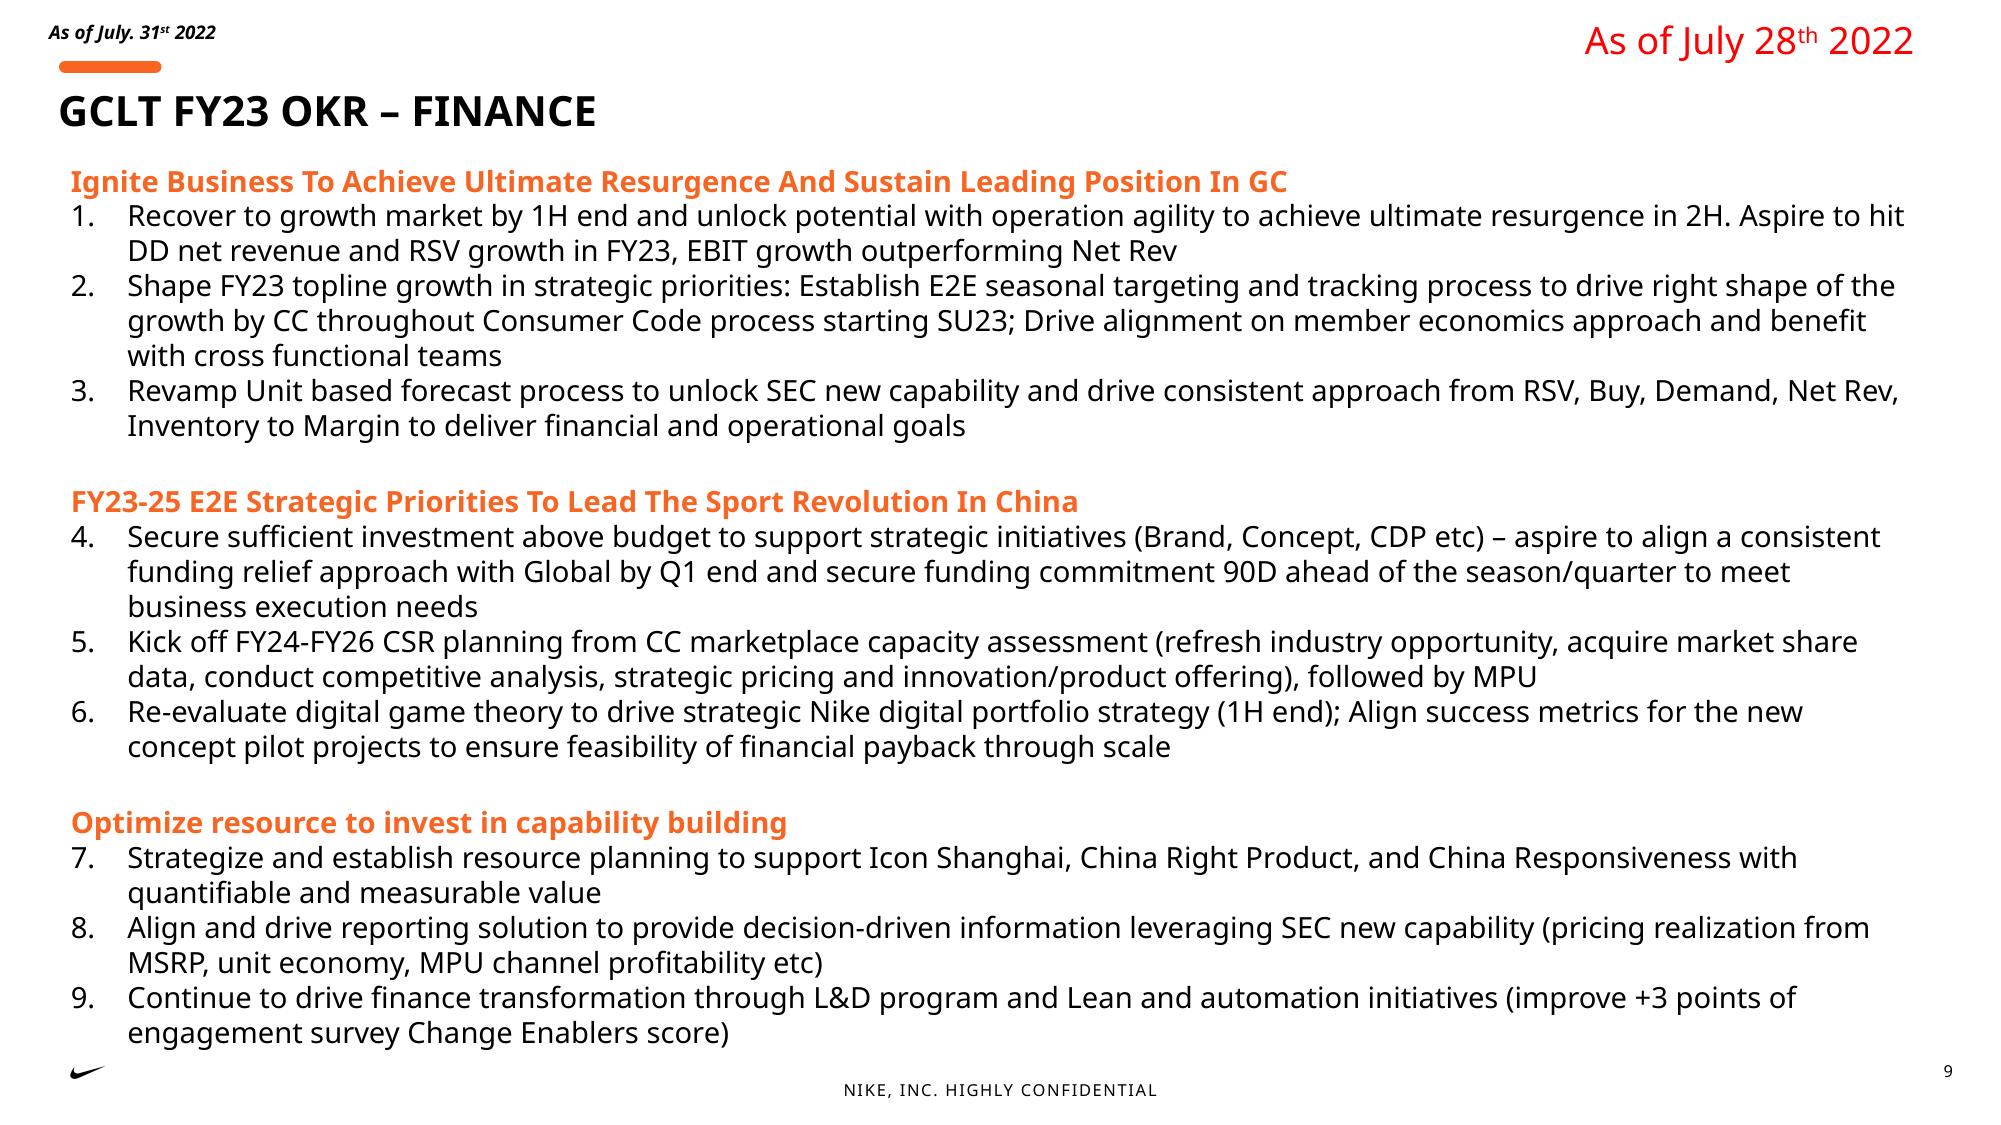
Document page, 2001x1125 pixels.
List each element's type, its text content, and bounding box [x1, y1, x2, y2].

text_box Ignite Business To Achieve Ultimate Resurgence And Sustain Leading Position In GC Recover to growth market by 1H end and unlock potential with operation agility to achieve ultimate resurgence in 2H. Aspire to hit DD net revenue and RSV growth in FY23, EBIT growth outperforming Net Rev Shape FY23 topline growth in strategic priorities: Establish E2E seasonal targeting and tracking process to drive right shape of the growth by CC throughout Consumer Code process starting SU23; Drive alignment on member economics approach and benefit with cross functional teams Revamp Unit based forecast process to unlock SEC new capability and drive consistent approach from RSV, Buy, Demand, Net Rev, Inventory to Margin to deliver financial and operational goals FY23-25 E2E Strategic Priorities To Lead The Sport Revolution In China Secure sufficient investment above budget to support strategic initiatives (Brand, Concept, CDP etc) – aspire to align a consistent funding relief approach with Global by Q1 end and secure funding commitment 90D ahead of the season/quarter to meet business execution needs Kick off FY24-FY26 CSR planning from CC marketplace capacity assessment (refresh industry opportunity, acquire market share data, conduct competitive analysis, strategic pricing and innovation/product offering), followed by MPU Re-evaluate digital game theory to drive strategic Nike digital portfolio strategy (1H end); Align success metrics for the new concept pilot projects to ensure feasibility of financial payback through scale Optimize resource to invest in capability building Strategize and establish resource planning to support Icon Shanghai, China Right Product, and China Responsiveness with quantifiable and measurable value Align and drive reporting solution to provide decision-driven information leveraging SEC new capability (pricing realization from MSRP, unit economy, MPU channel profitability etc) Continue to drive finance transformation through L&D program and Lean and automation initiatives (improve +3 points of engagement survey Change Enablers score) [55, 155, 1932, 1057]
text_box As of July 28th 2022 [1570, 9, 1930, 70]
picture [65, 1057, 109, 1095]
title GCLT FY23 OKR – FINANCE [43, 77, 1945, 176]
